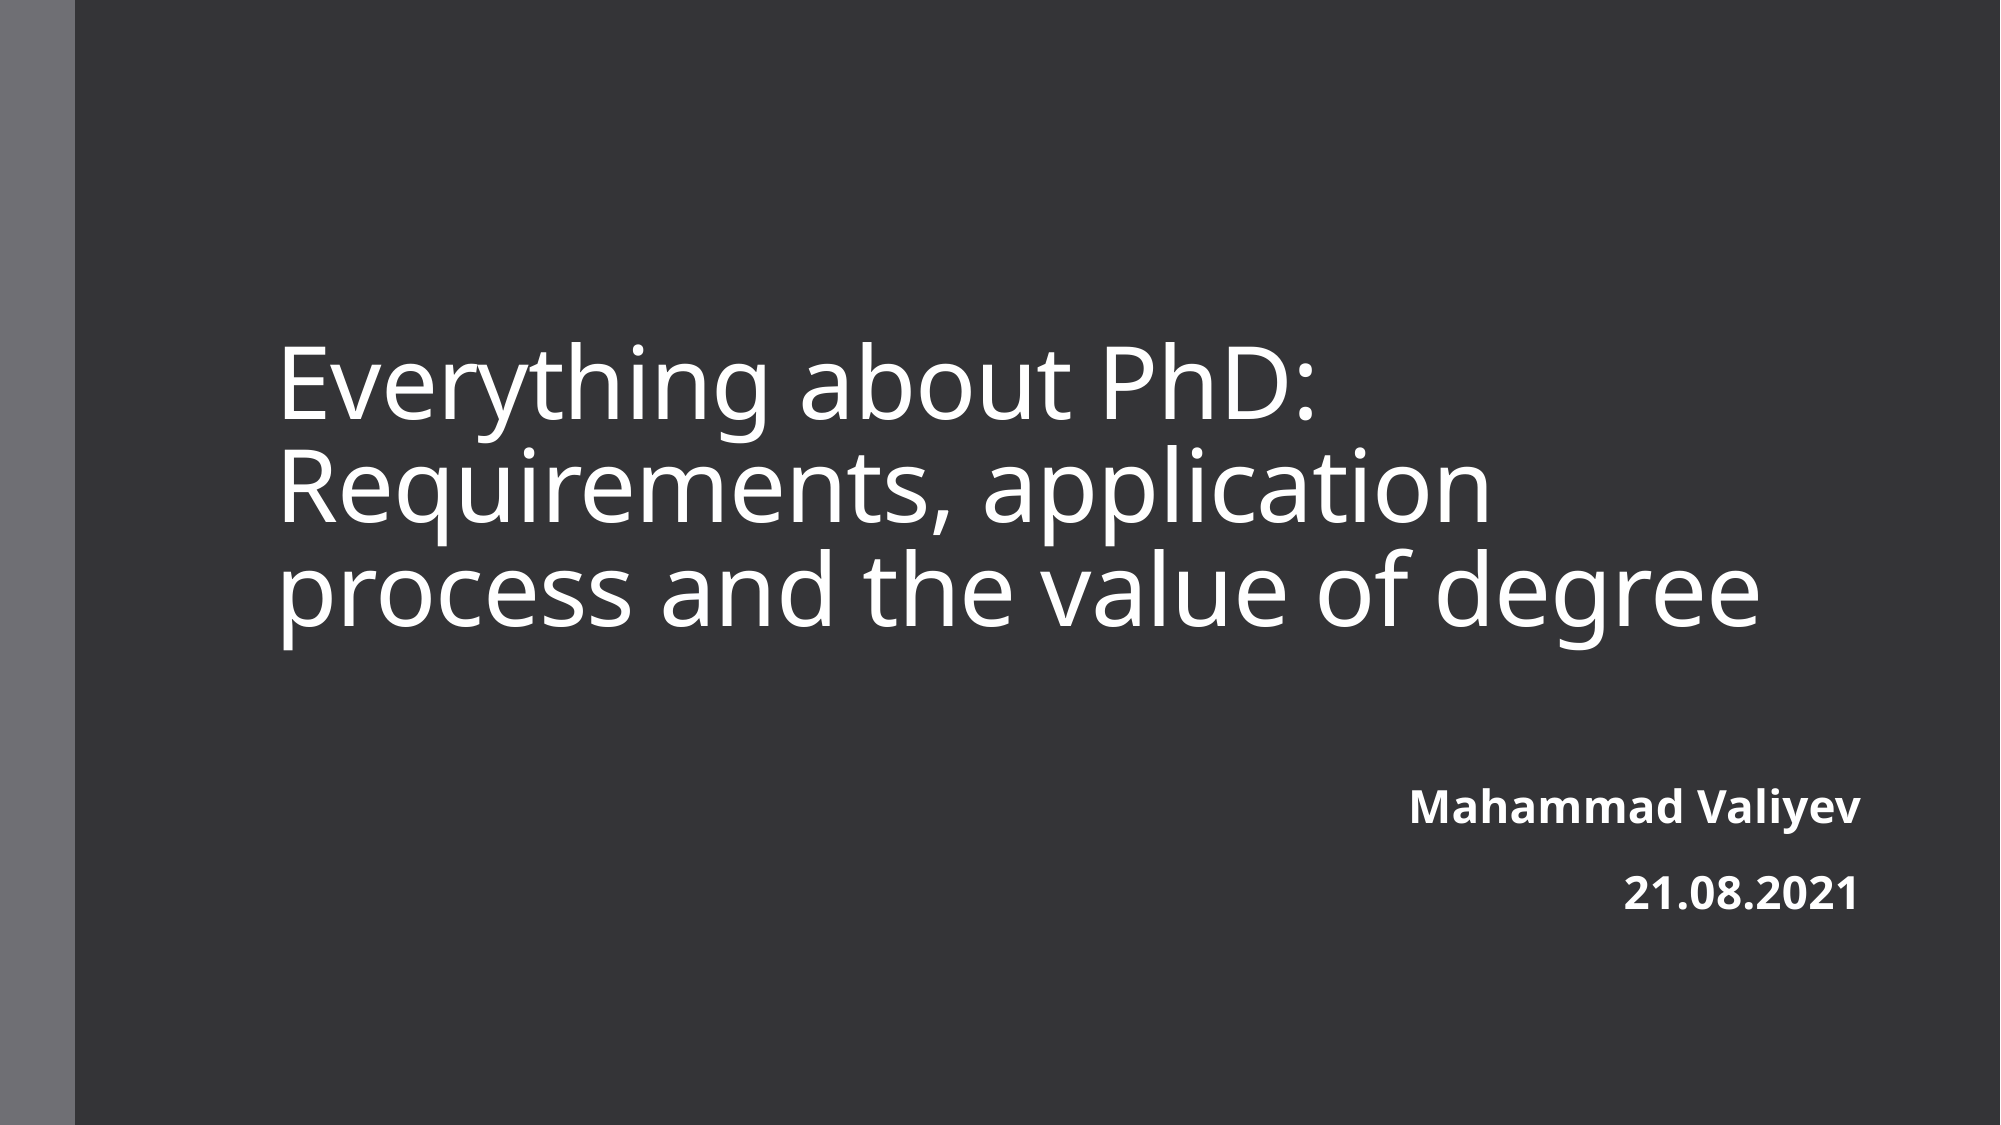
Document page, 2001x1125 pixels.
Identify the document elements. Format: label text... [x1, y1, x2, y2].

title Everything about PhD: Requirements, application process and the value of degree [260, 263, 1806, 655]
subtitle Mahammad Valiyev 21.08.2021 [376, 774, 1877, 941]
